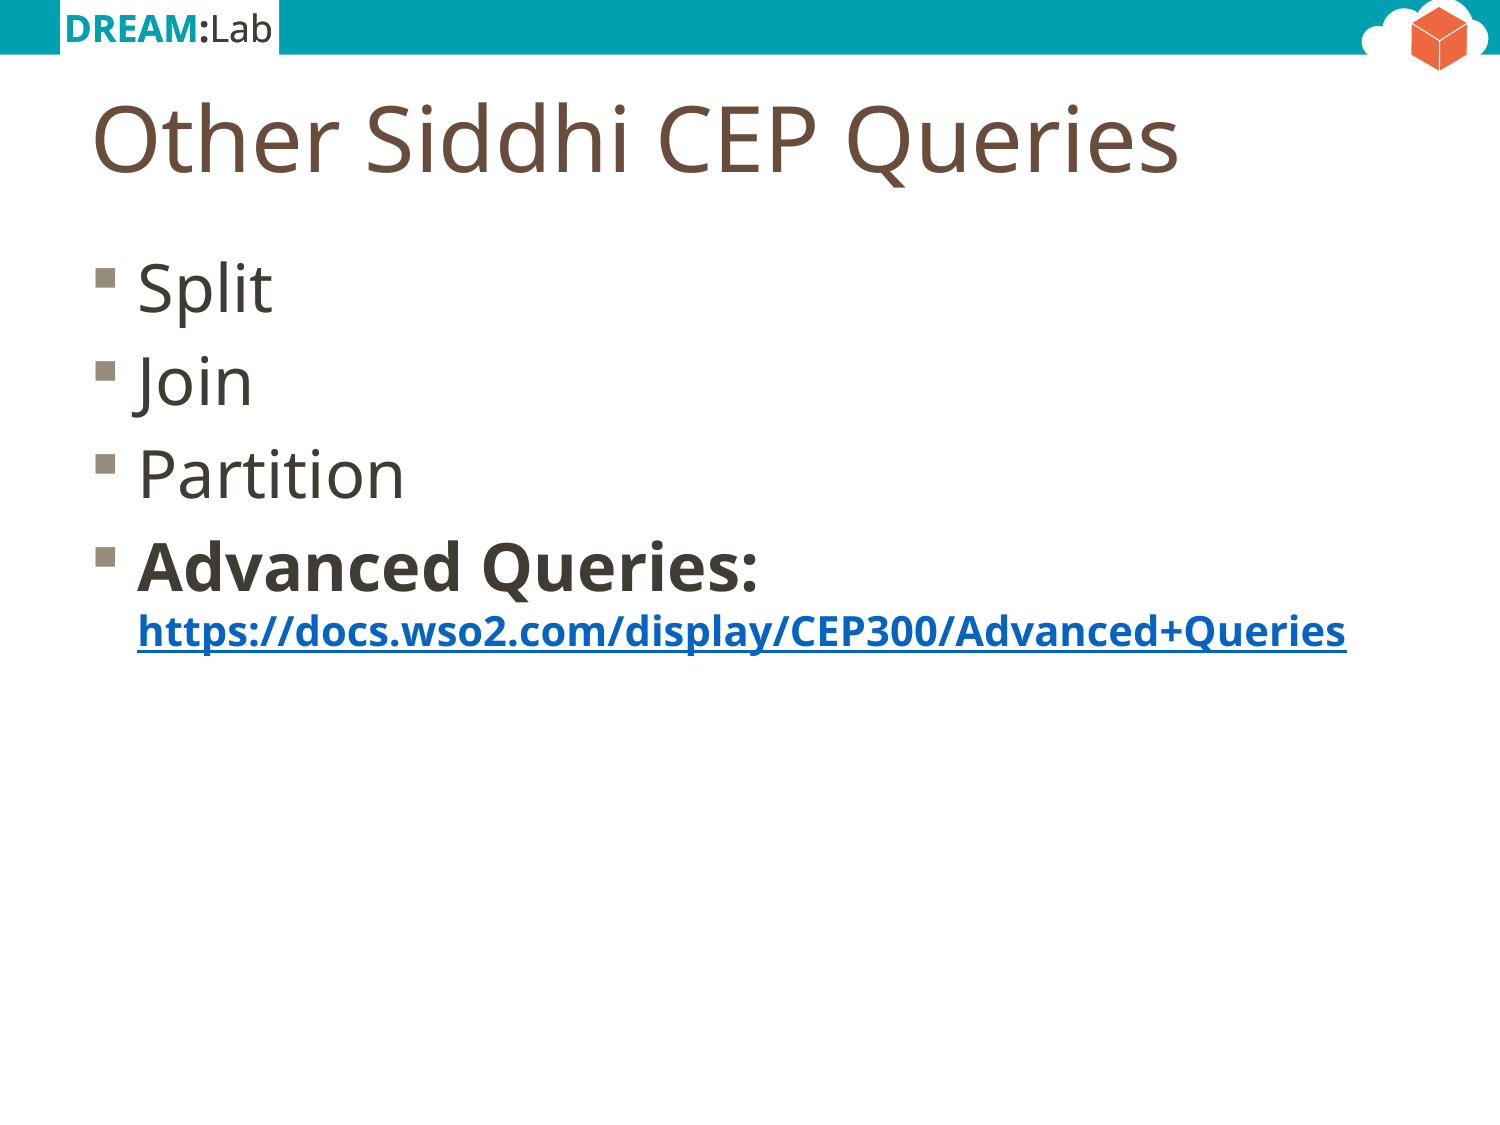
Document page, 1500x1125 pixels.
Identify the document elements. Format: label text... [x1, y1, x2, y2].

list Split Join Partition Advanced Queries: https://docs.wso2.com/display/CEP300/Advanced+Queries [75, 247, 1425, 1028]
title Other Siddhi CEP Queries [75, 52, 1425, 233]
